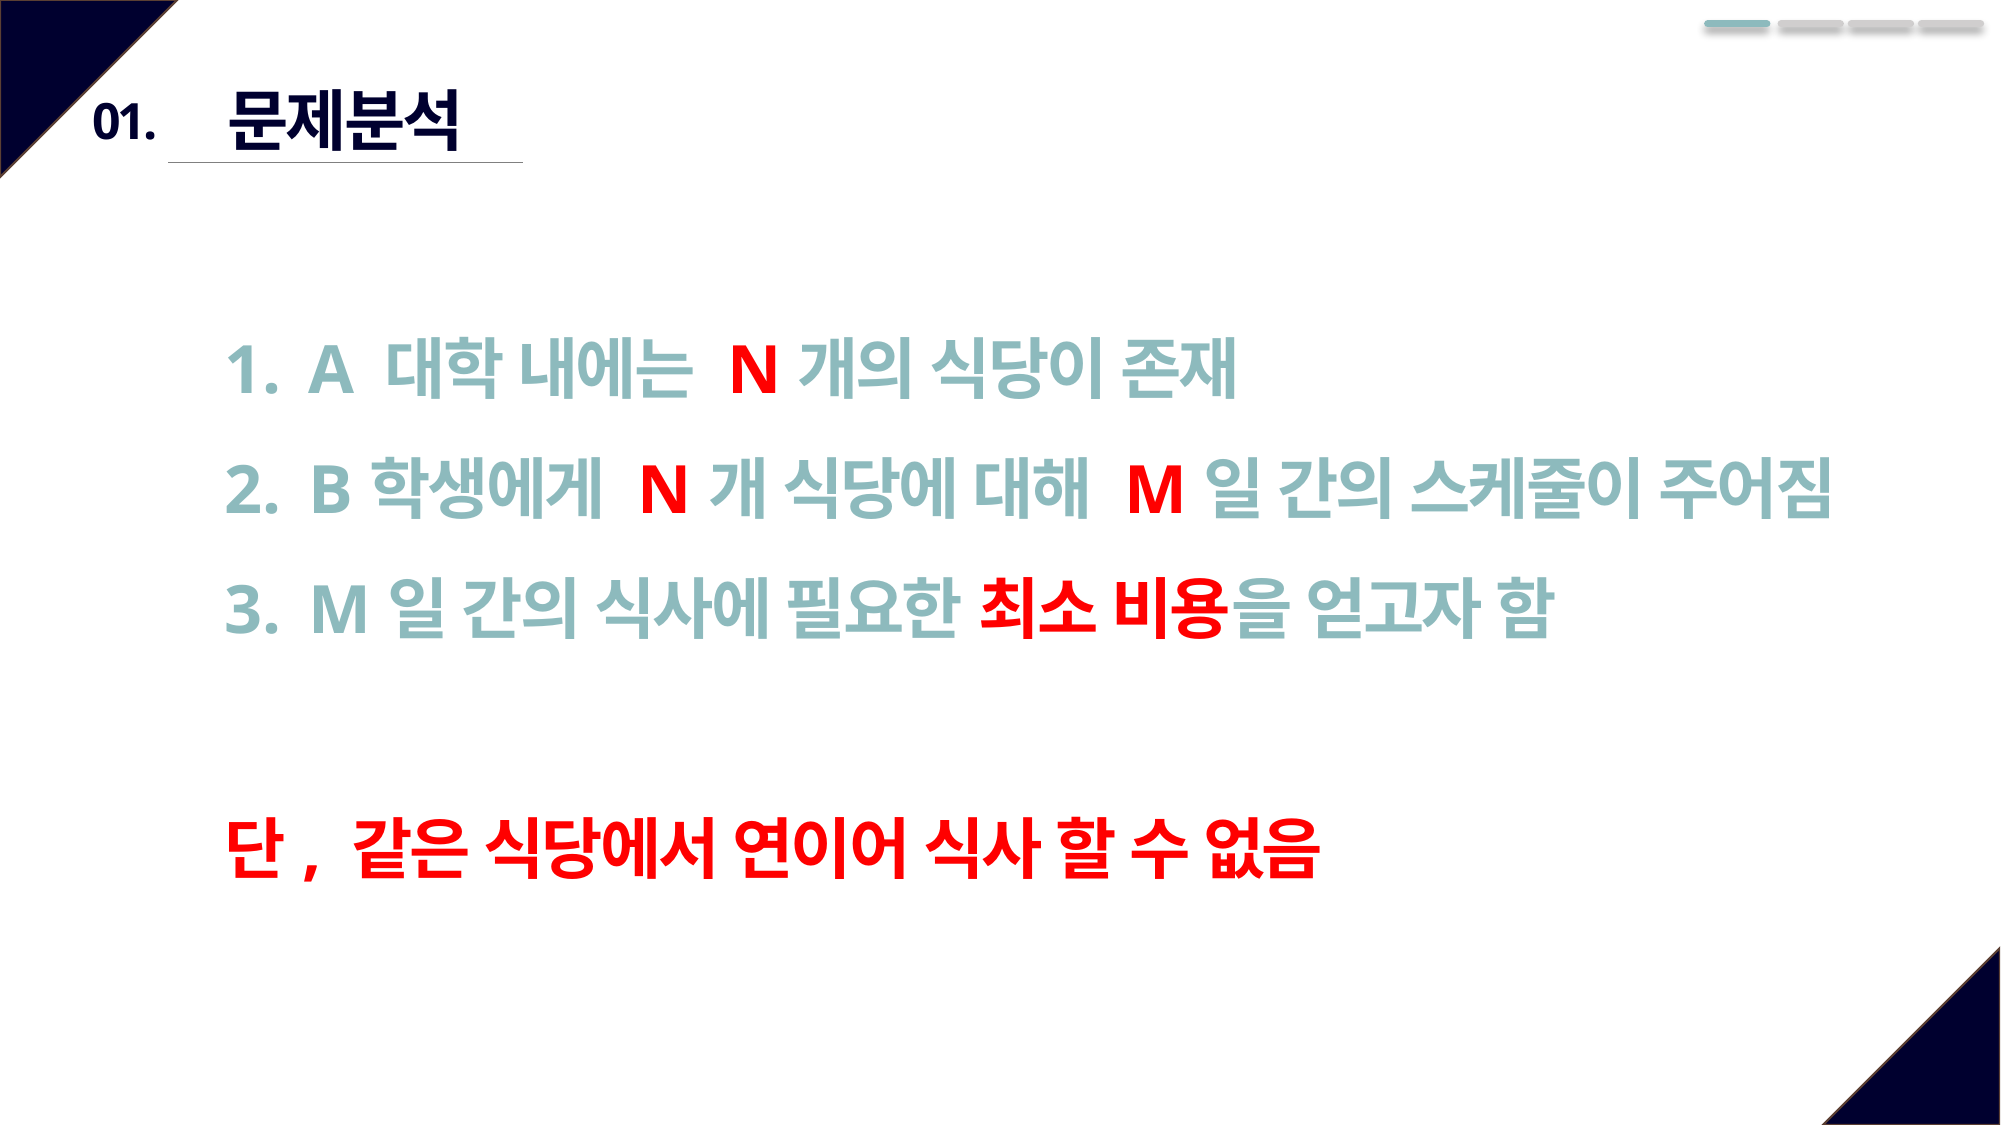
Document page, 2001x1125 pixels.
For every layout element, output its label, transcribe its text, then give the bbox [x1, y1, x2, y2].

text_box 01. [77, 81, 173, 157]
text_box A 대학 내에는 N개의 식당이 존재 B학생에게 N개 식당에 대해 M일 간의 스케줄이 주어짐 M일 간의 식사에 필요한 최소 비용을 얻고자 함 단, 같은 식당에서 연이어 식사 할 수 없음 [209, 279, 1852, 894]
text_box 문제분석 [212, 163, 479, 167]
text_box 문제분석 [212, 71, 479, 162]
